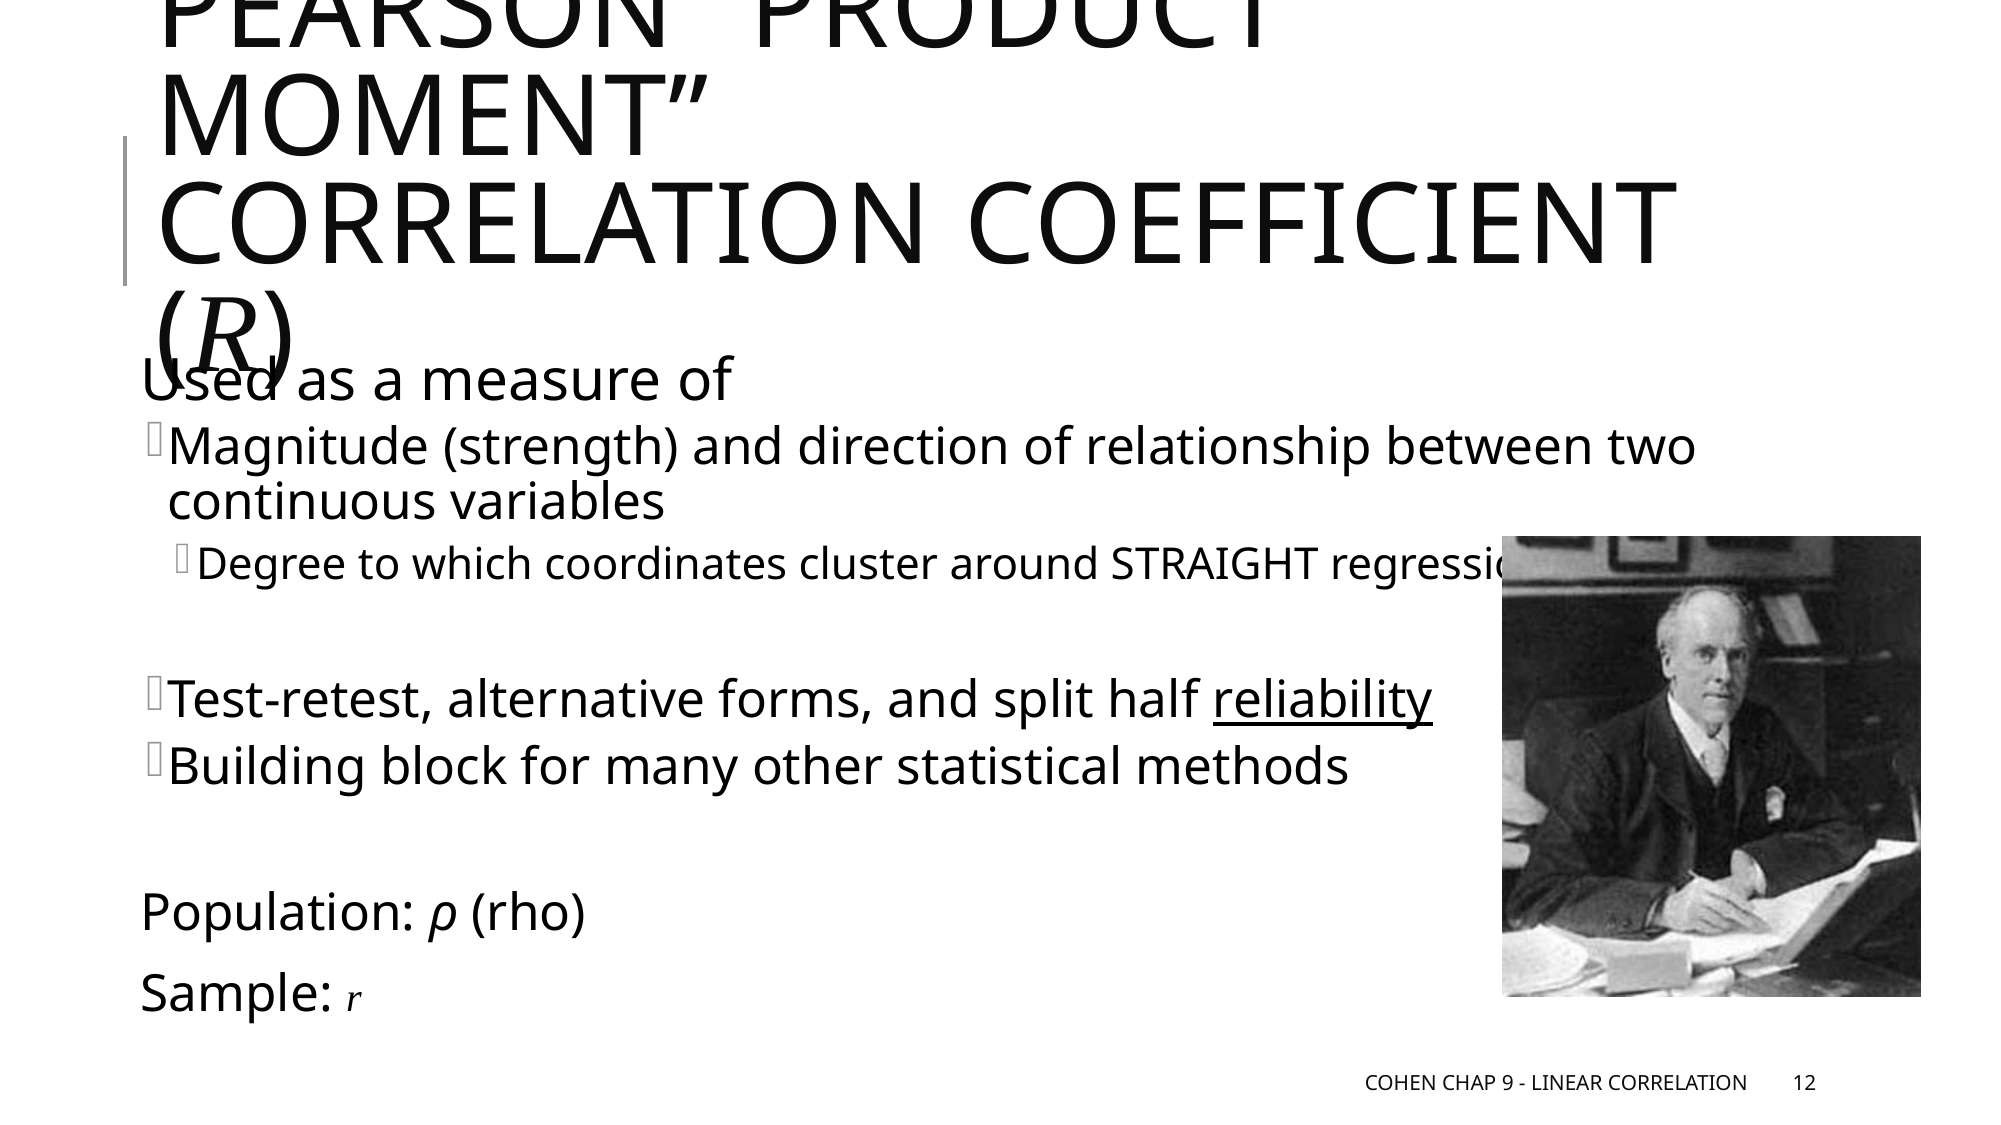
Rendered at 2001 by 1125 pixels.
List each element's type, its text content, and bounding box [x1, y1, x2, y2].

footer Cohen Chap 9 - Linear Correlation [794, 1061, 1763, 1107]
slide_number 12 [1777, 1061, 1938, 1107]
list Used as a measure of Magnitude (strength) and direction of relationship between two continuous variables Degree to which coordinates cluster around STRAIGHT regression line Test-retest, alternative forms, and split half reliability Building block for many other statistical methods Population: ρ (rho) Sample: r [118, 342, 1763, 1035]
picture [1502, 536, 1921, 997]
title Pearson “Product Moment” Correlation Coefficient (r) [139, 53, 1735, 300]
